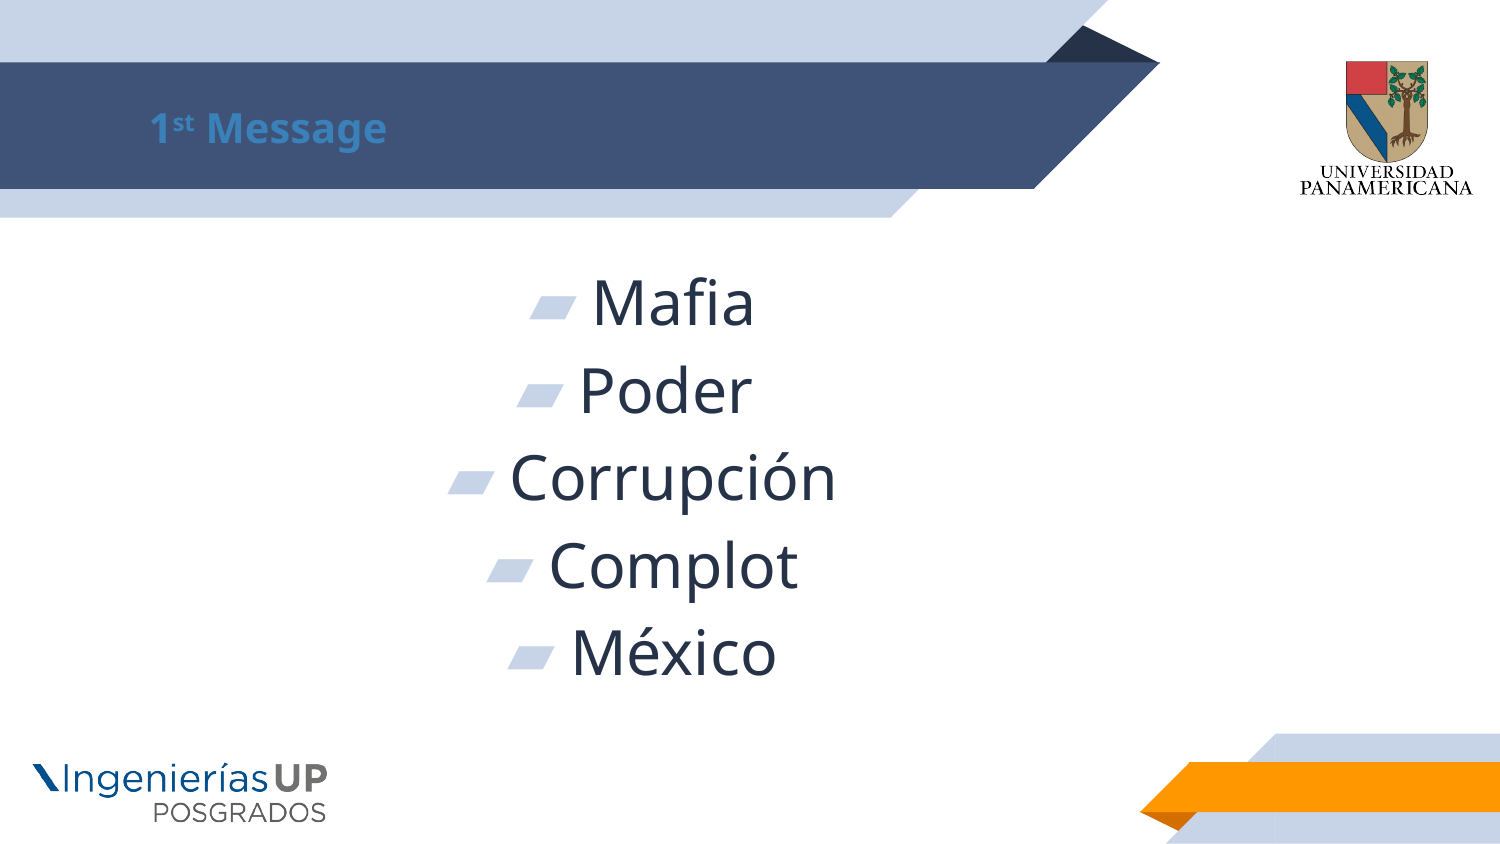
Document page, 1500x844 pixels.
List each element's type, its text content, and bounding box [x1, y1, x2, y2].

picture [1286, 44, 1490, 210]
picture [15, 737, 344, 844]
title 1st Message [133, 64, 1035, 190]
list Mafia Poder Corrupción Complot México [133, 217, 1140, 734]
